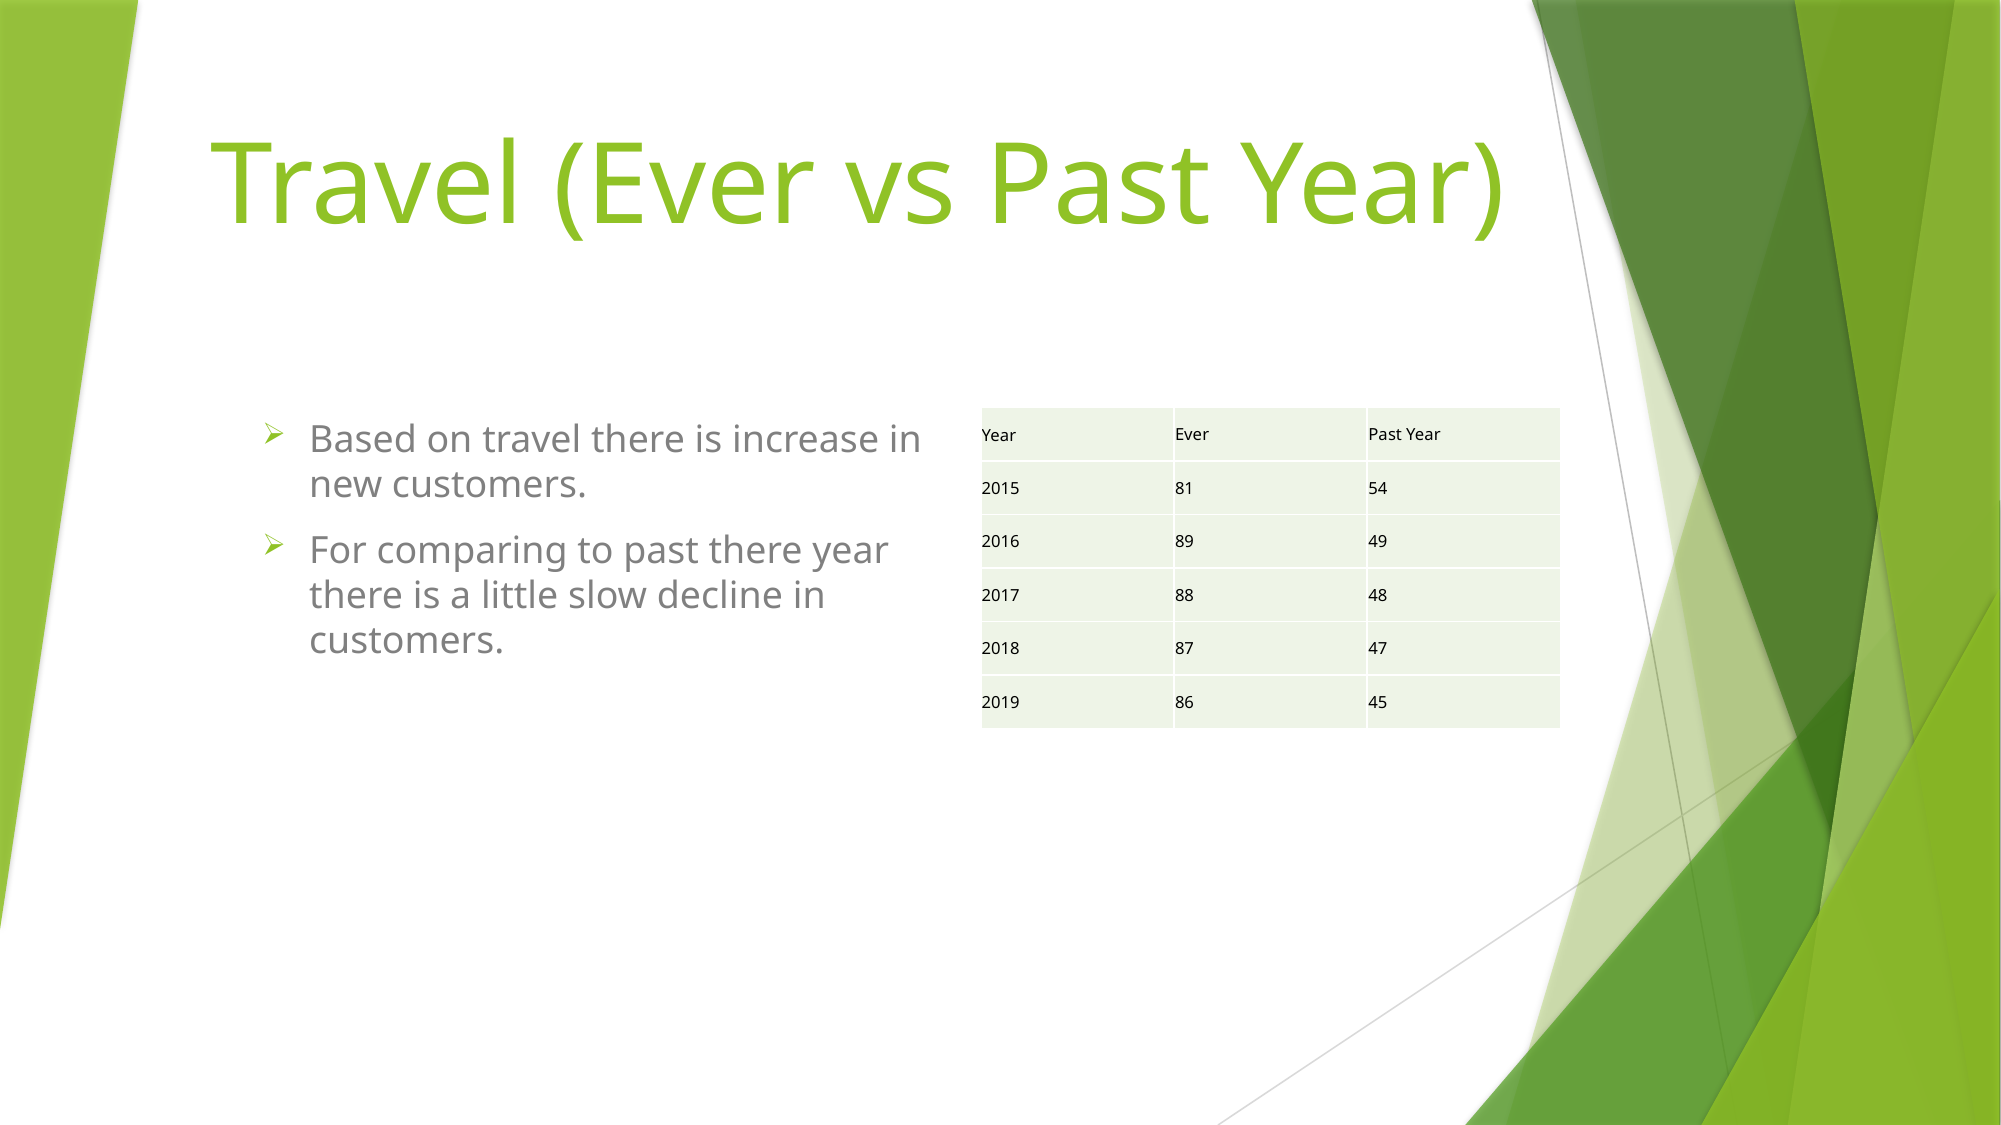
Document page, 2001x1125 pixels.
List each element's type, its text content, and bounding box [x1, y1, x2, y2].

table_cell 2019 [982, 676, 1173, 728]
table_cell 2016 [982, 515, 1173, 567]
title Travel (Ever vs Past Year) [0, 120, 1522, 254]
table_cell 2018 [982, 622, 1173, 674]
table_cell 54 [1368, 462, 1560, 514]
table_cell 81 [1175, 462, 1366, 514]
table_cell 48 [1368, 569, 1560, 621]
table_cell 45 [1368, 676, 1560, 728]
table_cell 86 [1175, 676, 1366, 728]
subtitle Based on travel there is increase in new customers. For comparing to past there year there is a little slow decline in customers. [247, 407, 951, 845]
table_header Year [982, 408, 1173, 460]
table_header Ever [1175, 408, 1366, 460]
table_cell 49 [1368, 515, 1560, 567]
table_header Past Year [1368, 408, 1560, 460]
table_cell 88 [1175, 569, 1366, 621]
table_cell 2017 [982, 569, 1173, 621]
table_cell 89 [1175, 515, 1366, 567]
table_cell 2015 [982, 462, 1173, 514]
table_cell 87 [1175, 622, 1366, 674]
table_cell 47 [1368, 622, 1560, 674]
